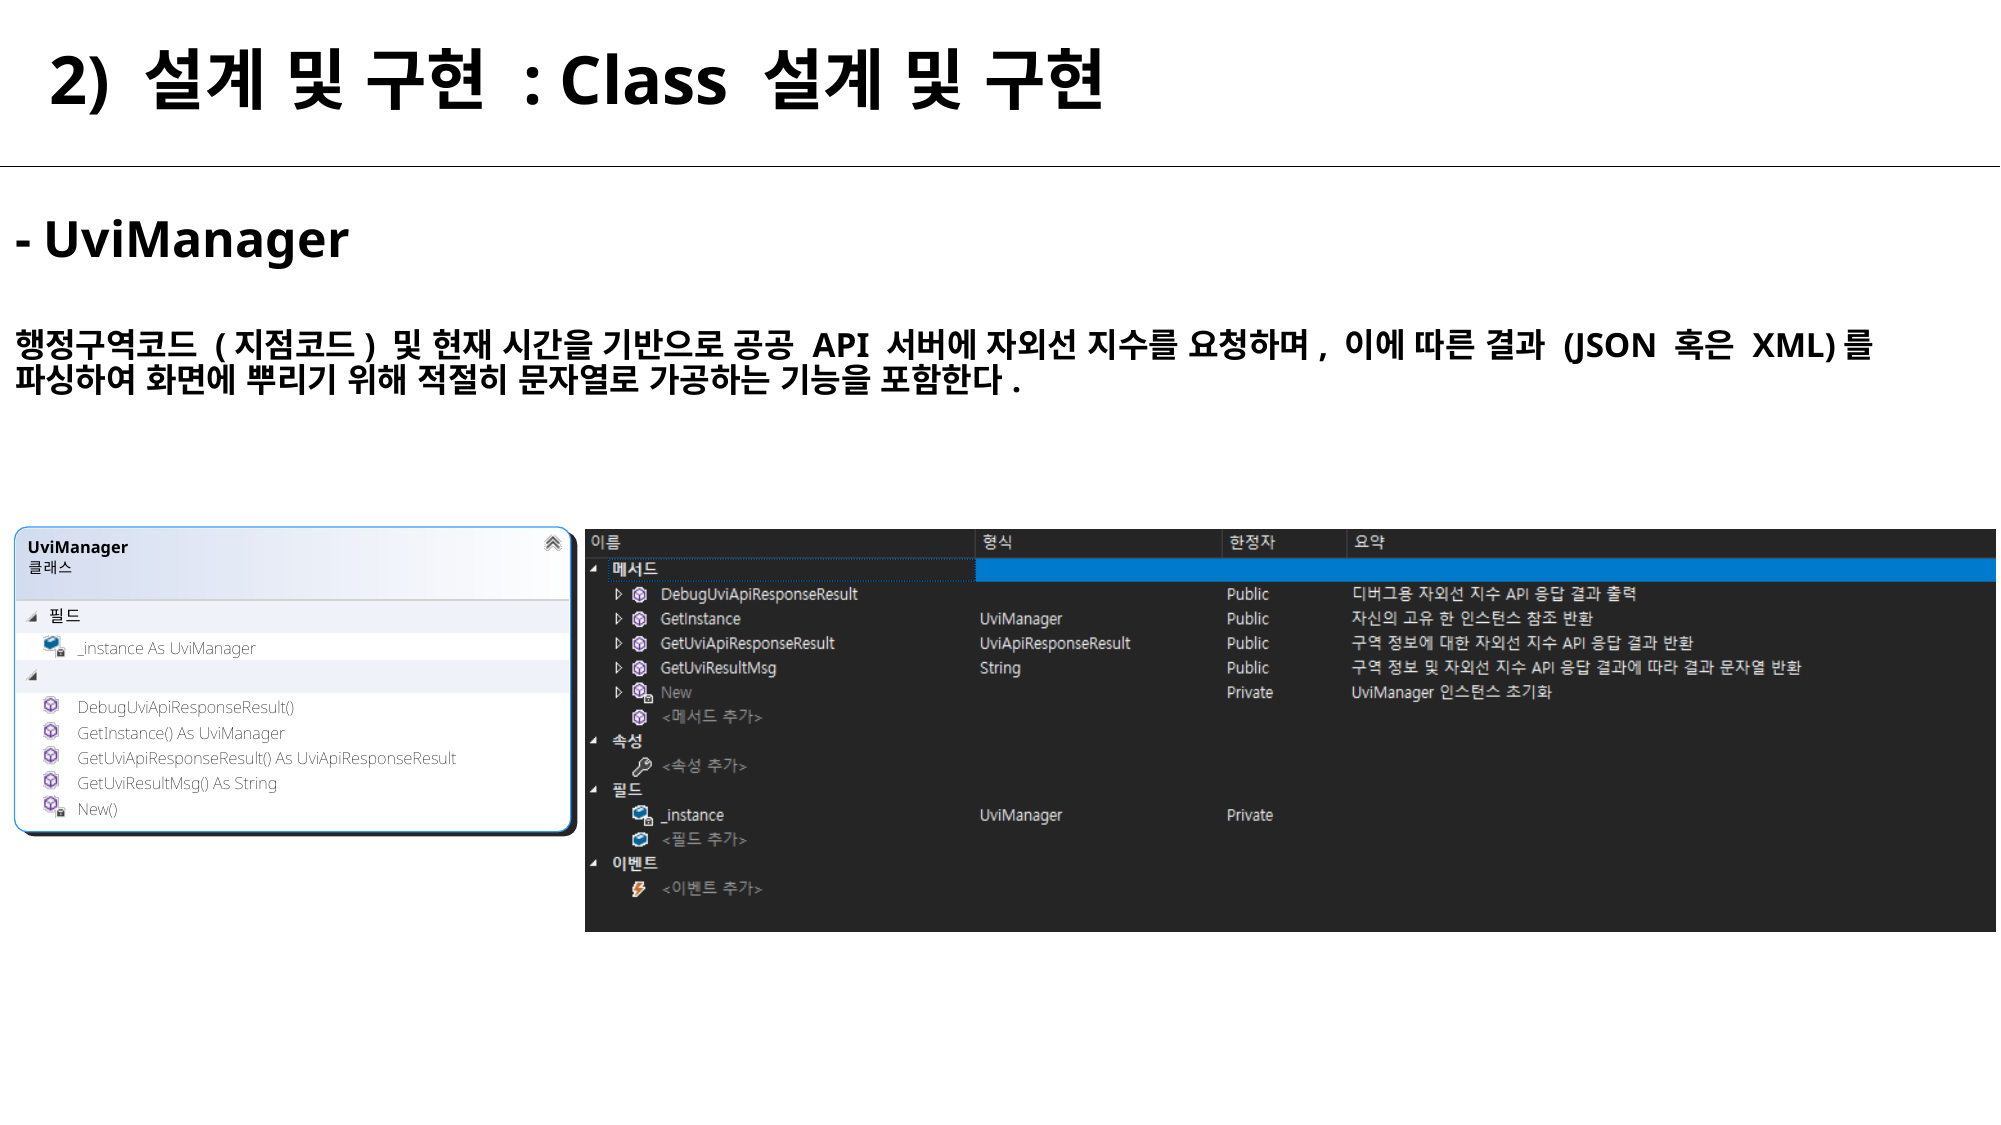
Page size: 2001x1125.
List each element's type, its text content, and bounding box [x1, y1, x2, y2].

title 2) 설계 및 구현 : Class 설계 및 구현 [0, 0, 2000, 166]
list - UviManager 행정구역코드 (지점코드) 및 현재 시간을 기반으로 공공 API 서버에 자외선 지수를 요청하며, 이에 따른 결과 (JSON 혹은 XML)를 파싱하여 화면에 뿌리기 위해 적절히 문자열로 가공하는 기능을 포함한다. [0, 167, 2000, 1125]
picture [1, 513, 1996, 932]
